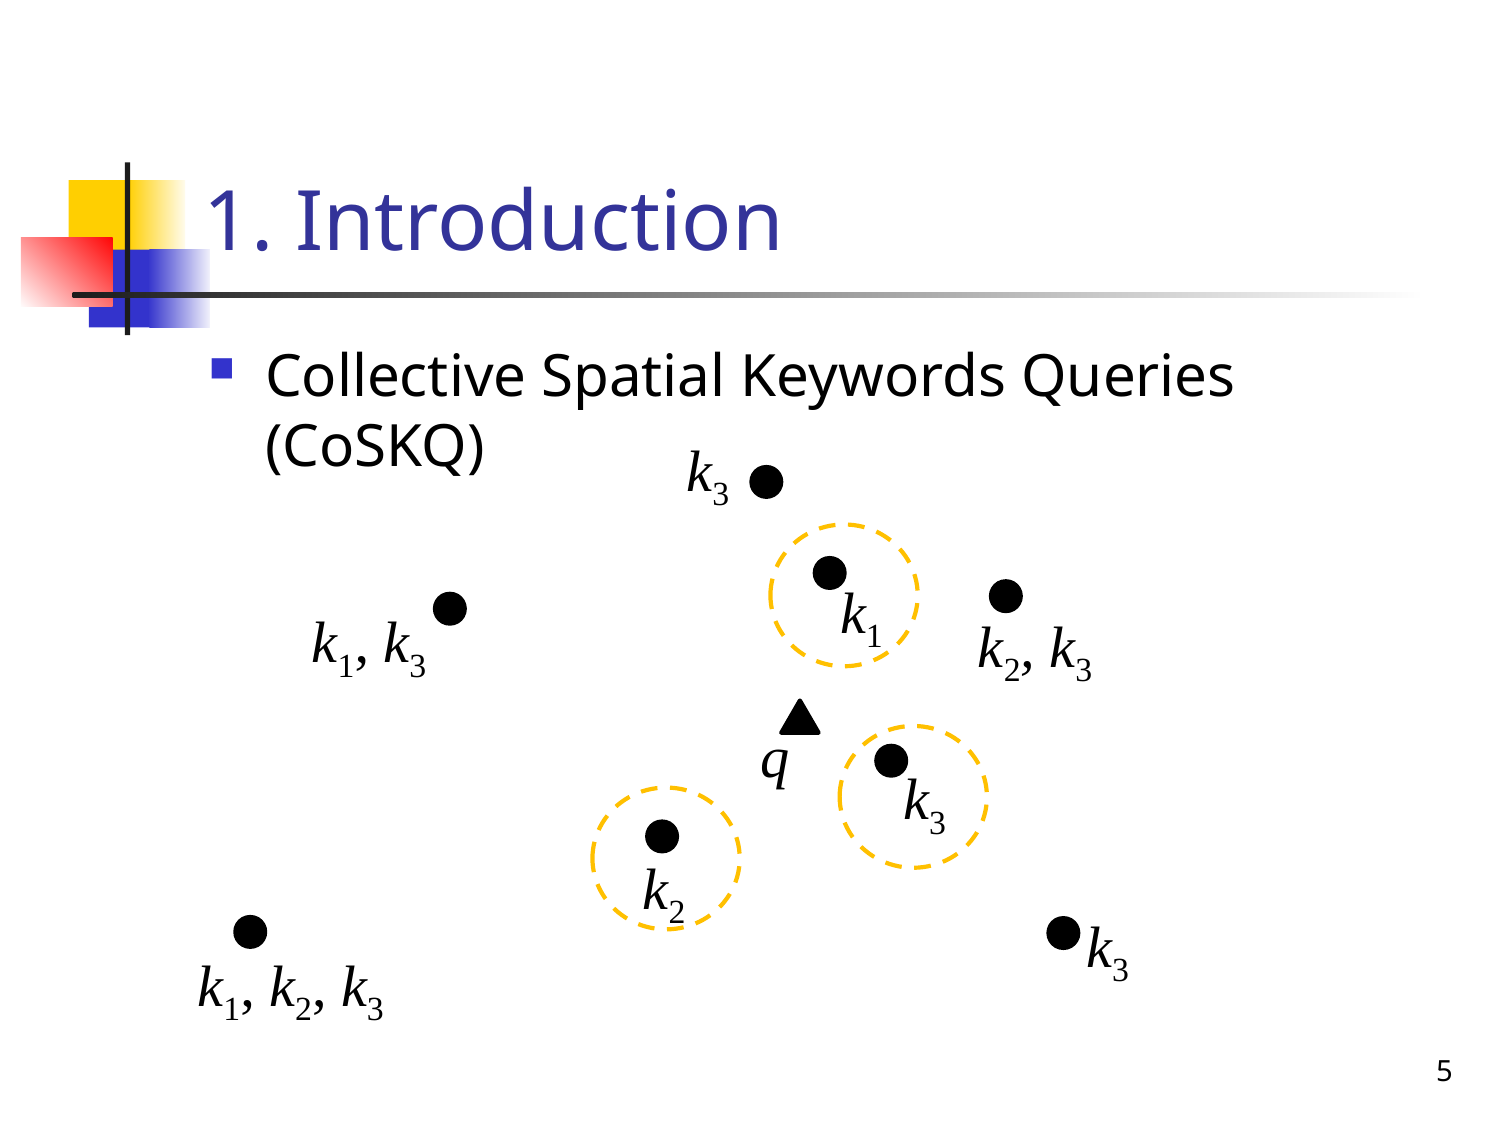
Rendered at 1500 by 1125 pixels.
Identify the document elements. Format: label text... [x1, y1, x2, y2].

slide_number 5 [1155, 1024, 1468, 1100]
title 1. Introduction [188, 35, 1468, 275]
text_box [182, 425, 1195, 1027]
list Collective Spatial Keywords Queries (CoSKQ) [193, 331, 1469, 440]
